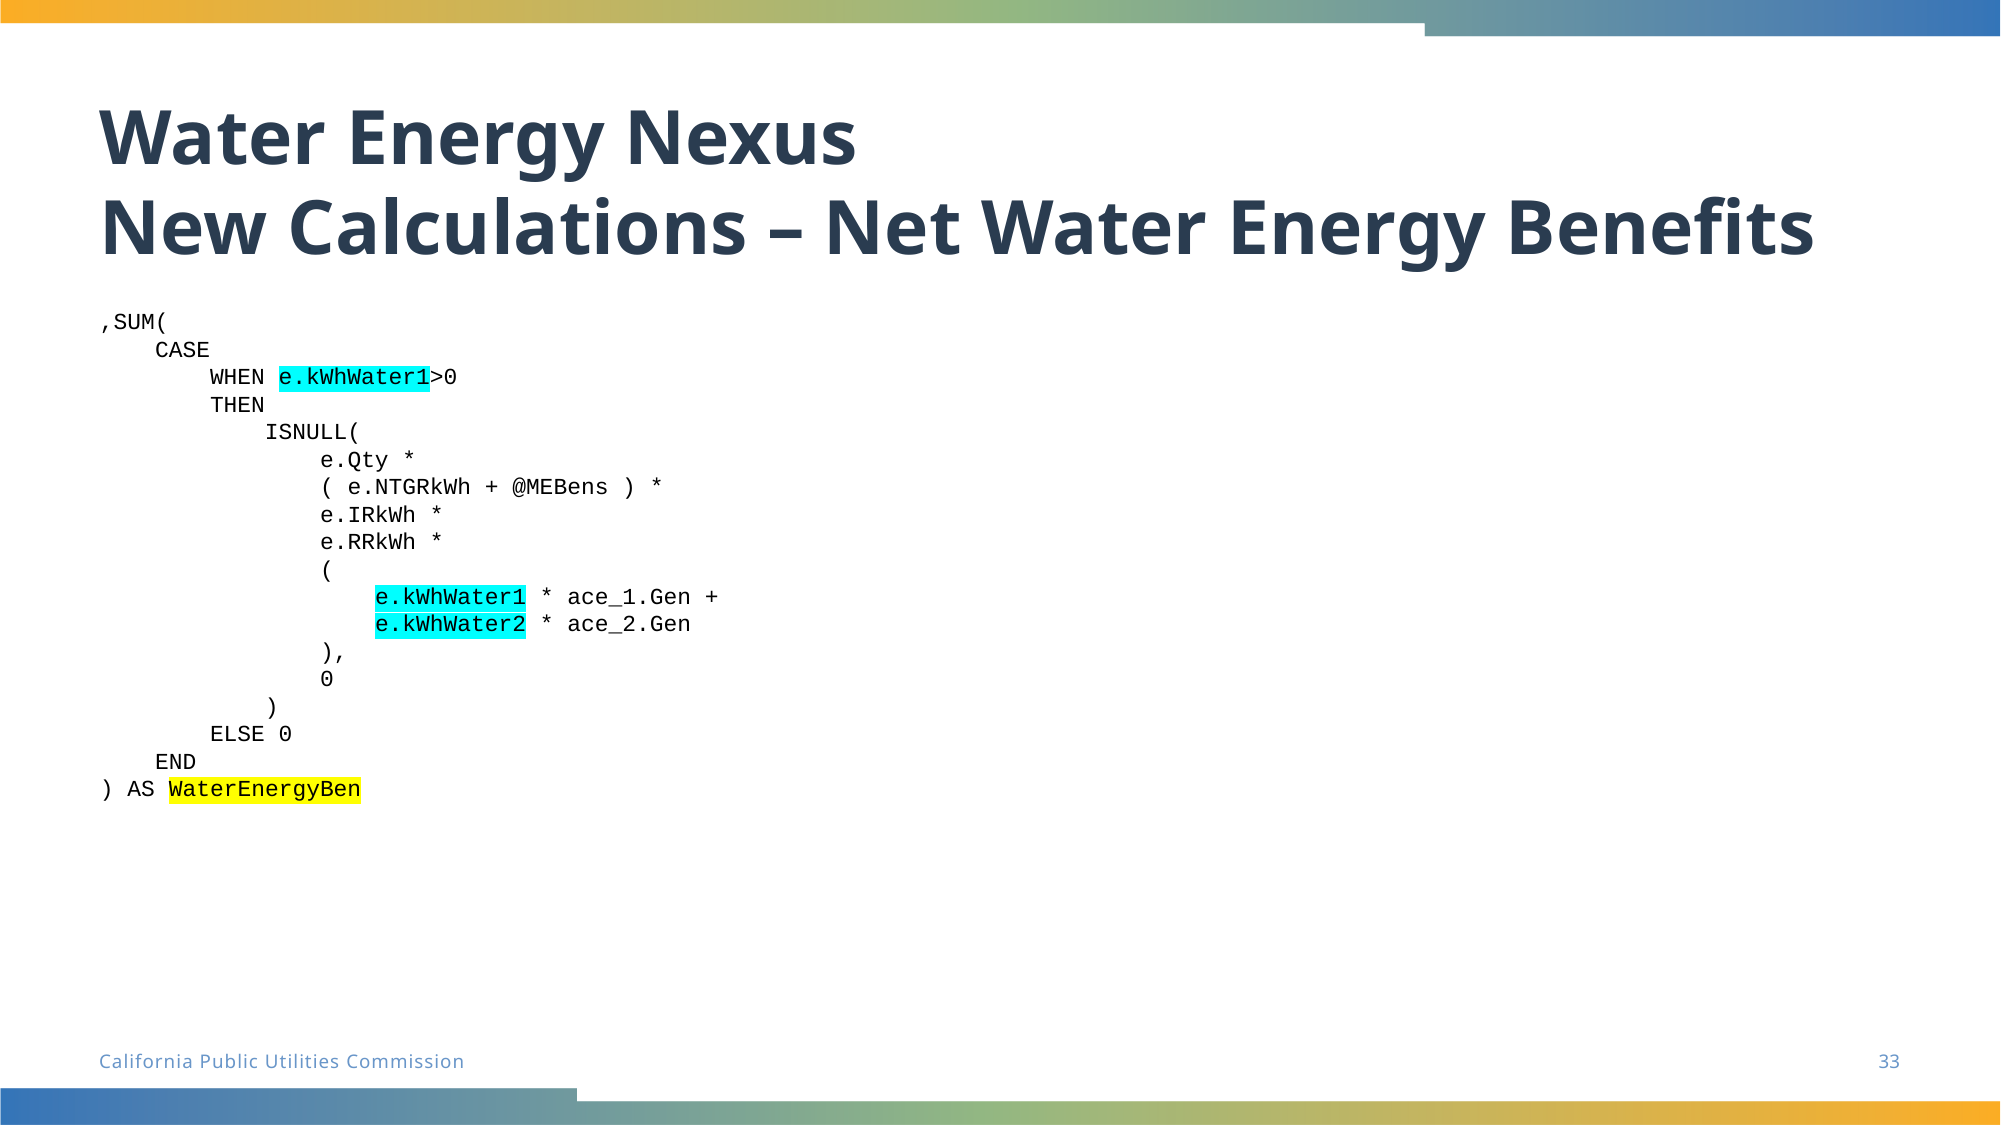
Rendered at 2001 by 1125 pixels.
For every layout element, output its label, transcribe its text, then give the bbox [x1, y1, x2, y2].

list ,SUM( CASE WHEN e.kWhWater1>0 THEN ISNULL( e.Qty * ( e.NTGRkWh + @MEBens ) * e.IRkWh * e.RRkWh * ( e.kWhWater1 * ace_1.Gen + e.kWhWater2 * ace_2.Gen ), 0 ) ELSE 0 END ) AS WaterEnergyBen [99, 299, 1900, 1014]
picture [0, 0, 2001, 1125]
title Water Energy Nexus New Calculations – Net Water Energy Benefits [99, 59, 1900, 278]
slide_number 33 [1837, 1050, 1900, 1080]
